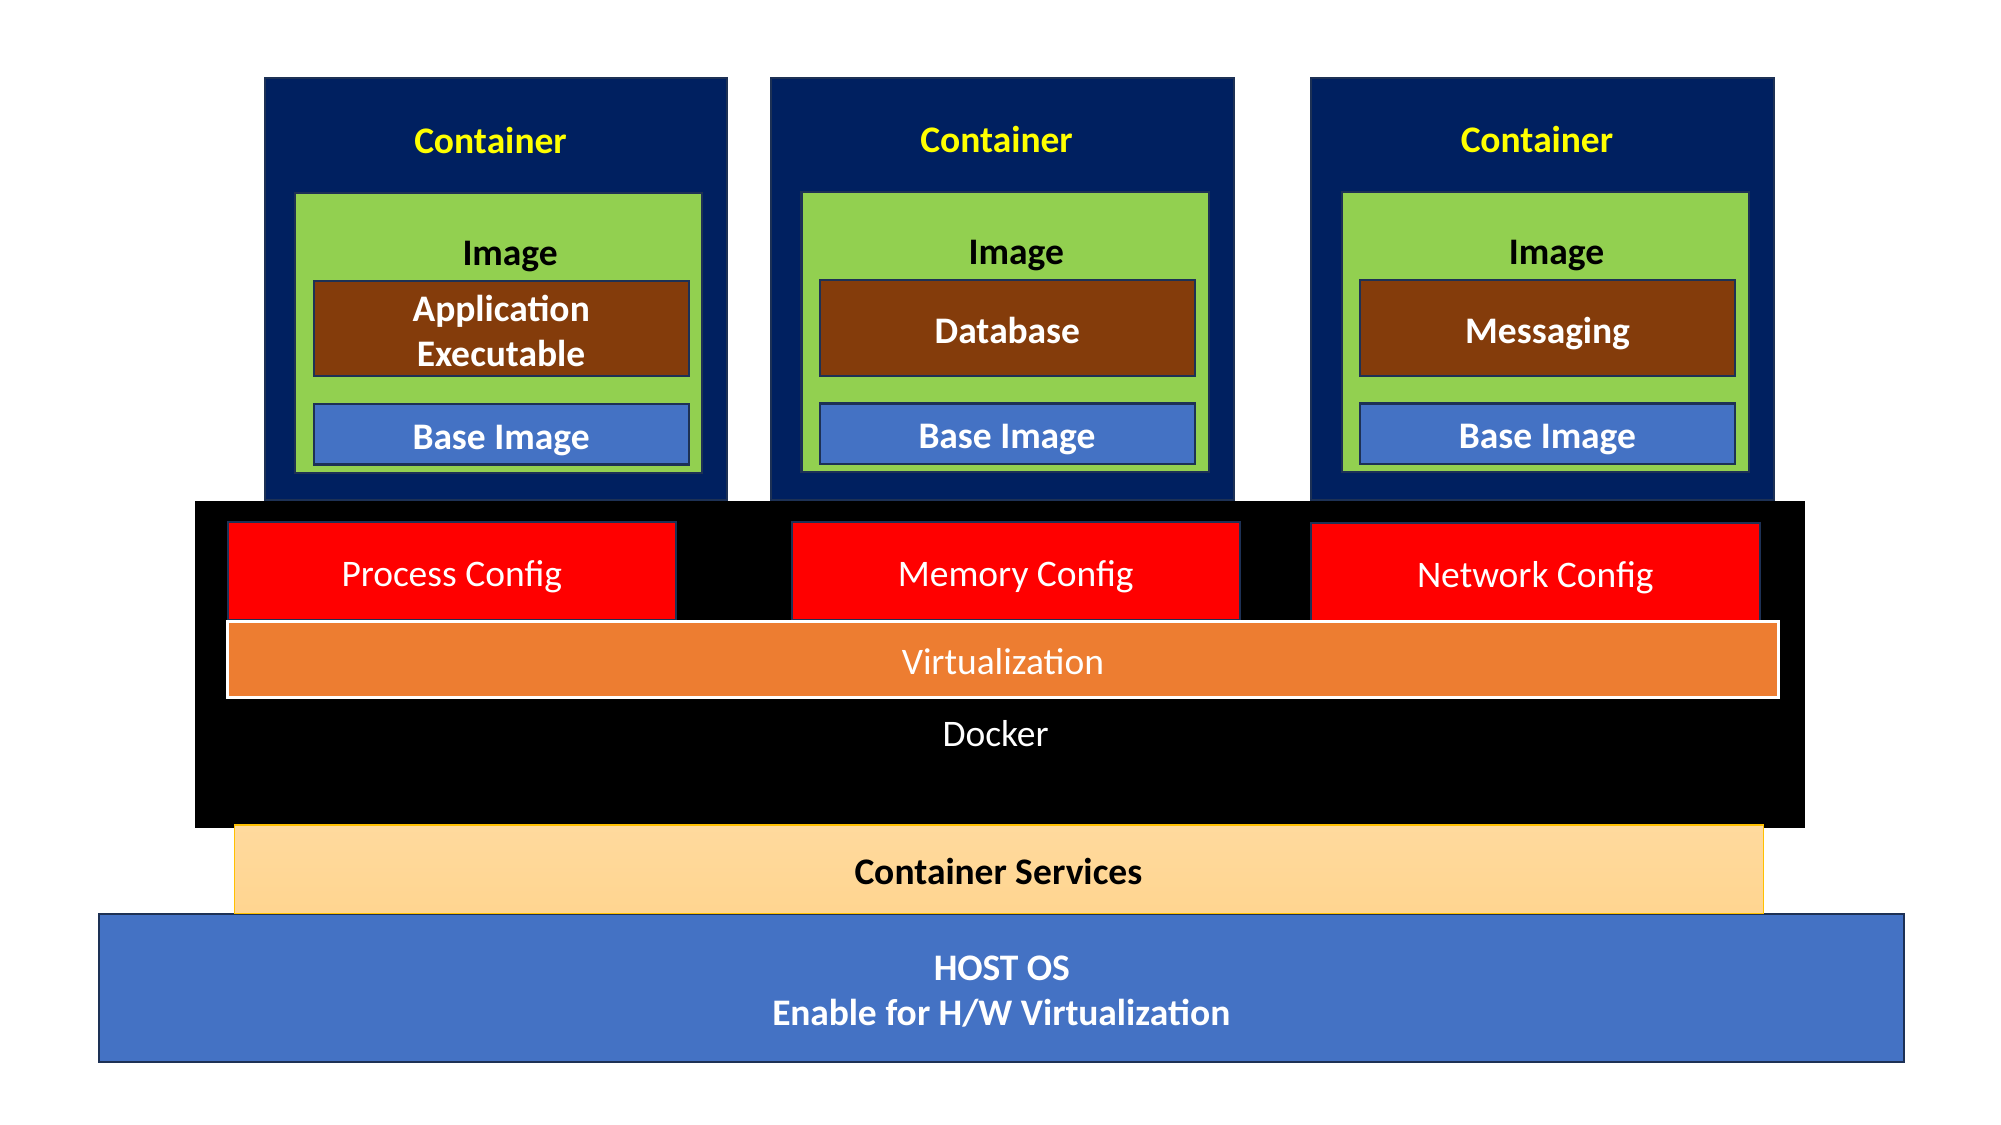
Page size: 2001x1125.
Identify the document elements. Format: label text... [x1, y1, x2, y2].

text_box Process Config [227, 521, 677, 620]
text_box Application Executable [313, 280, 690, 377]
text_box Container Services [234, 824, 1764, 914]
text_box Virtualization [226, 620, 1780, 699]
text_box HOST OS Enable for H/W Virtualization [98, 913, 1905, 1063]
text_box [294, 192, 703, 474]
text_box Container [278, 108, 703, 169]
text_box Image [344, 220, 677, 280]
text_box Base Image [313, 403, 690, 466]
text_box [800, 191, 1210, 473]
text_box Docker [195, 501, 1805, 828]
text_box [770, 77, 1235, 501]
text_box [1310, 77, 1775, 501]
text_box Container [1325, 108, 1749, 168]
text_box Memory Config [791, 521, 1241, 620]
text_box Image [1390, 219, 1723, 279]
text_box Network Config [1310, 522, 1761, 620]
text_box Image [850, 219, 1183, 279]
text_box [264, 77, 728, 501]
text_box Base Image [819, 402, 1196, 465]
text_box Database [819, 279, 1196, 377]
text_box Base Image [1359, 402, 1736, 465]
text_box [1341, 191, 1750, 473]
text_box Messaging [1359, 279, 1736, 377]
text_box Container [784, 108, 1209, 168]
